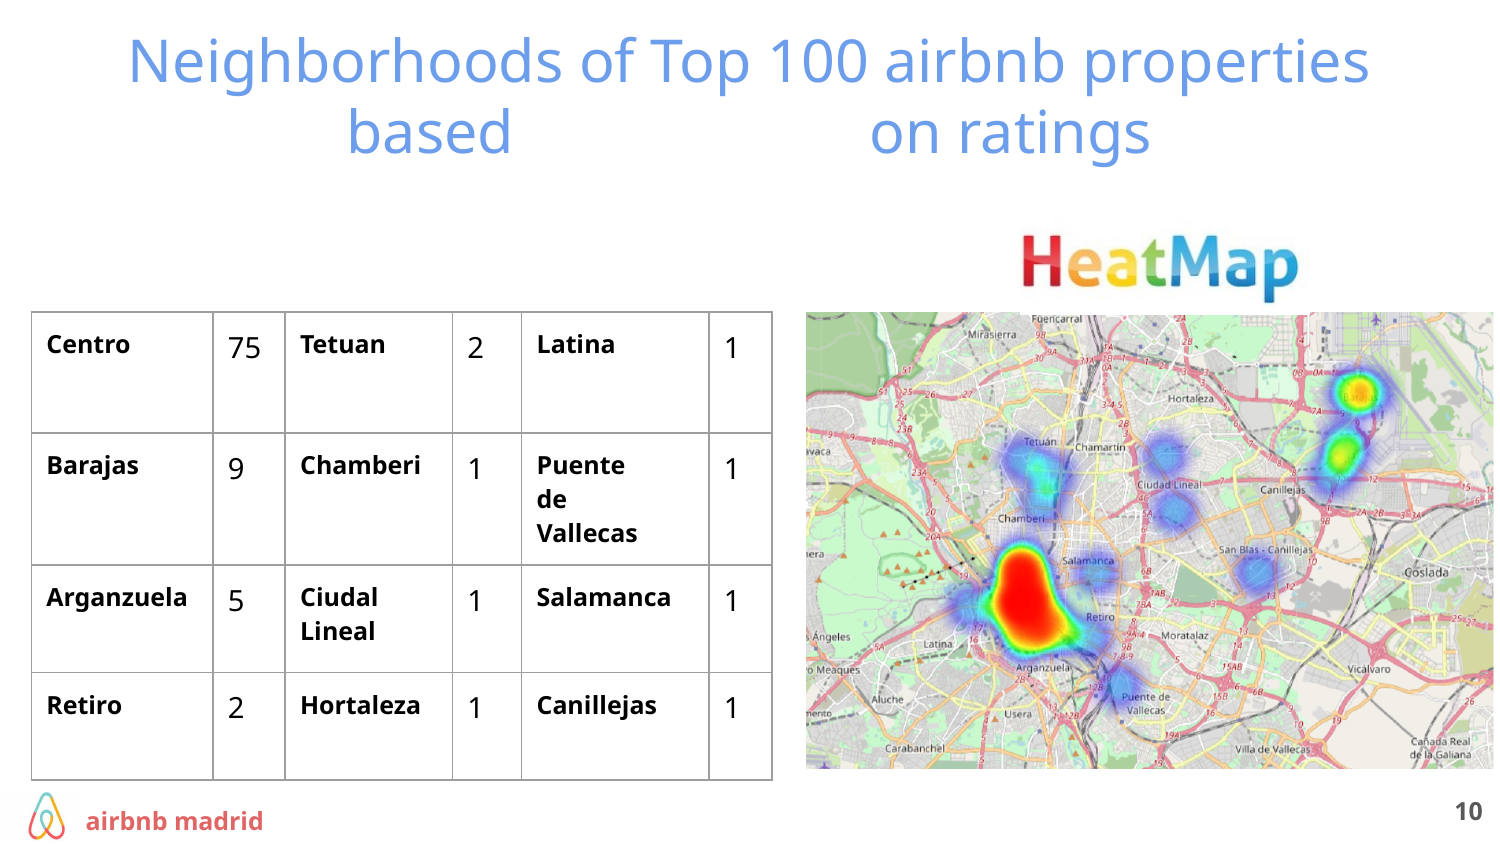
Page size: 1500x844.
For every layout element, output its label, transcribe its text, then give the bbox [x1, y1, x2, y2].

table_header 2 [453, 313, 521, 432]
table_header Tetuan [286, 313, 452, 432]
table_cell 1 [710, 434, 771, 564]
table_cell Arganzuela [32, 566, 212, 672]
table_cell 1 [453, 434, 521, 564]
title Neighborhoods of Top 100 airbnb properties based on ratings [45, 8, 1455, 196]
table_cell Salamanca [522, 566, 708, 672]
text_box [1246, 783, 1500, 844]
text_box airbnb madrid [82, 790, 336, 844]
table_cell Retiro [32, 673, 212, 779]
table_cell Ciudal Lineal [286, 566, 452, 672]
table_cell Puente de Vallecas [522, 434, 708, 564]
table_cell Chamberi [286, 434, 452, 564]
table_cell 1 [710, 673, 771, 779]
table_header Latina [522, 313, 708, 432]
table_cell 2 [214, 673, 284, 779]
table_cell Barajas [32, 434, 212, 564]
table_cell 9 [214, 434, 284, 564]
table_cell Hortaleza [286, 673, 452, 779]
table_cell 1 [453, 566, 521, 672]
text_box 10 [1439, 780, 1500, 841]
table_cell 1 [453, 673, 521, 779]
table_header 75 [214, 313, 284, 432]
table_header 1 [710, 313, 771, 432]
table_header Centro [32, 313, 212, 432]
picture [805, 194, 1494, 769]
table_cell 1 [710, 566, 771, 672]
table_cell 5 [214, 566, 284, 672]
table_cell Canillejas [522, 673, 708, 779]
picture [0, 790, 82, 842]
